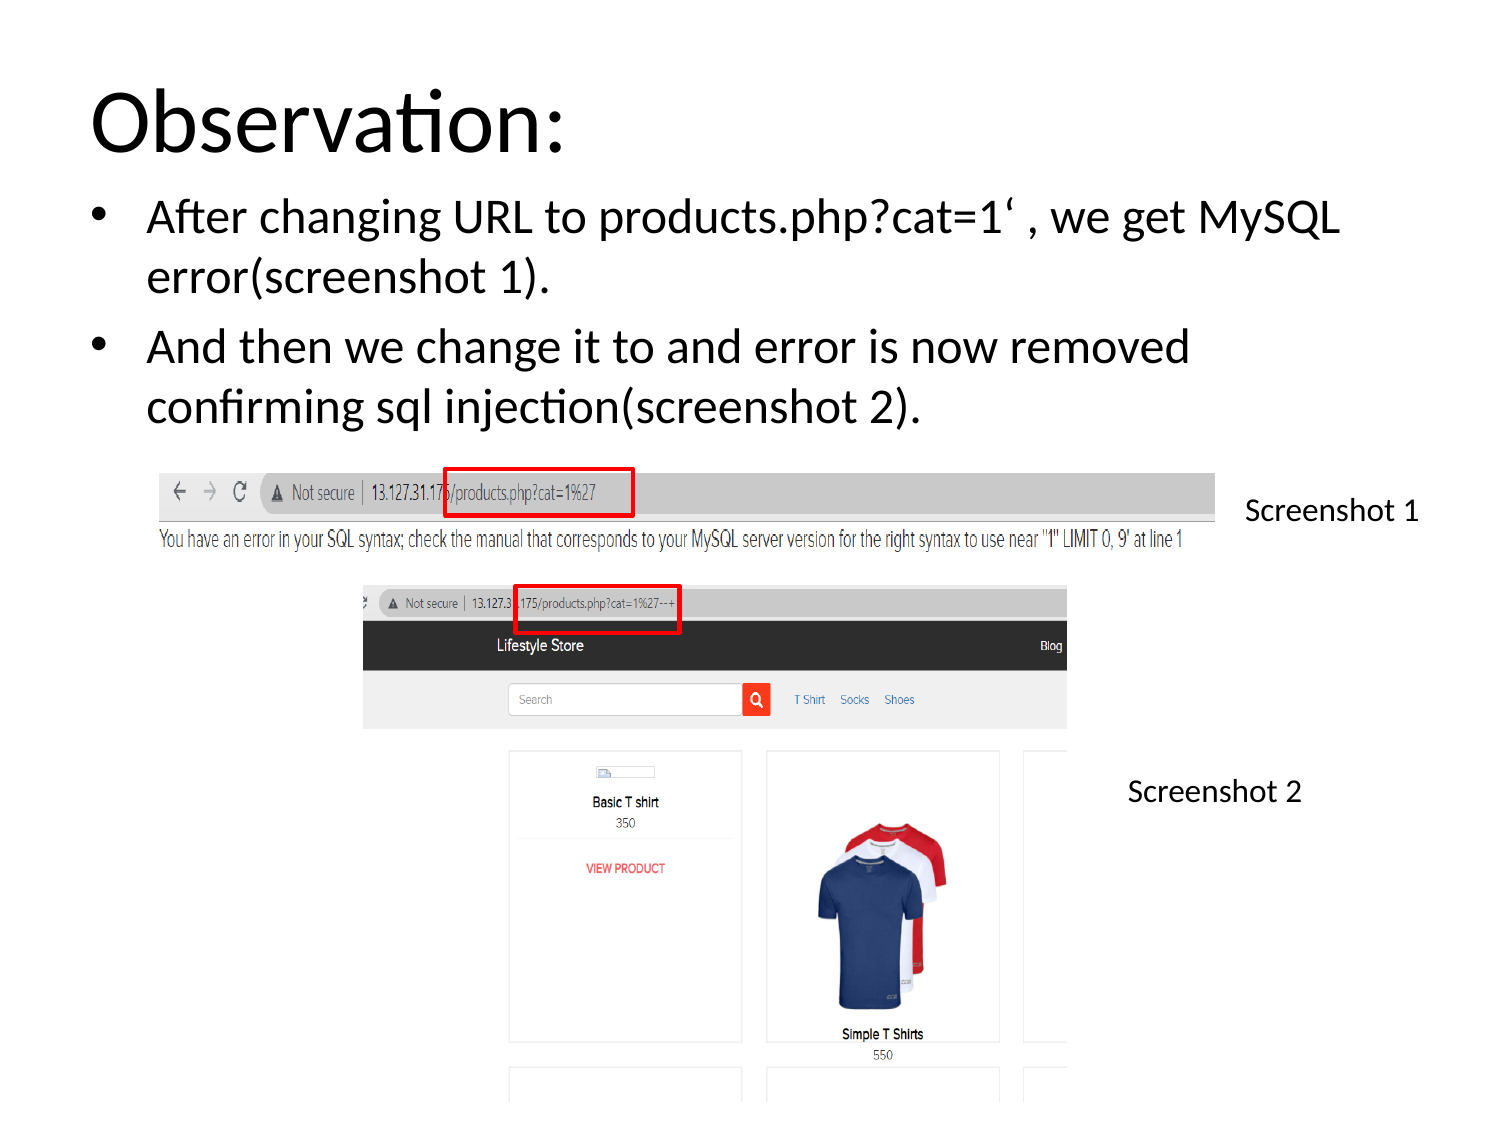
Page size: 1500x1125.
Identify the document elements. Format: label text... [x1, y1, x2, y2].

text_box [443, 467, 635, 471]
picture [159, 472, 1215, 1102]
title Observation: [75, 45, 1425, 175]
text_box Screenshot 2 [1113, 761, 1430, 817]
list After changing URL to products.php?cat=1‘ , we get MySQL error(screenshot 1). And then we change it to and error is now removed confirming sql injection(screenshot 2). [75, 175, 1425, 458]
text_box Screenshot 1 [1230, 480, 1453, 536]
